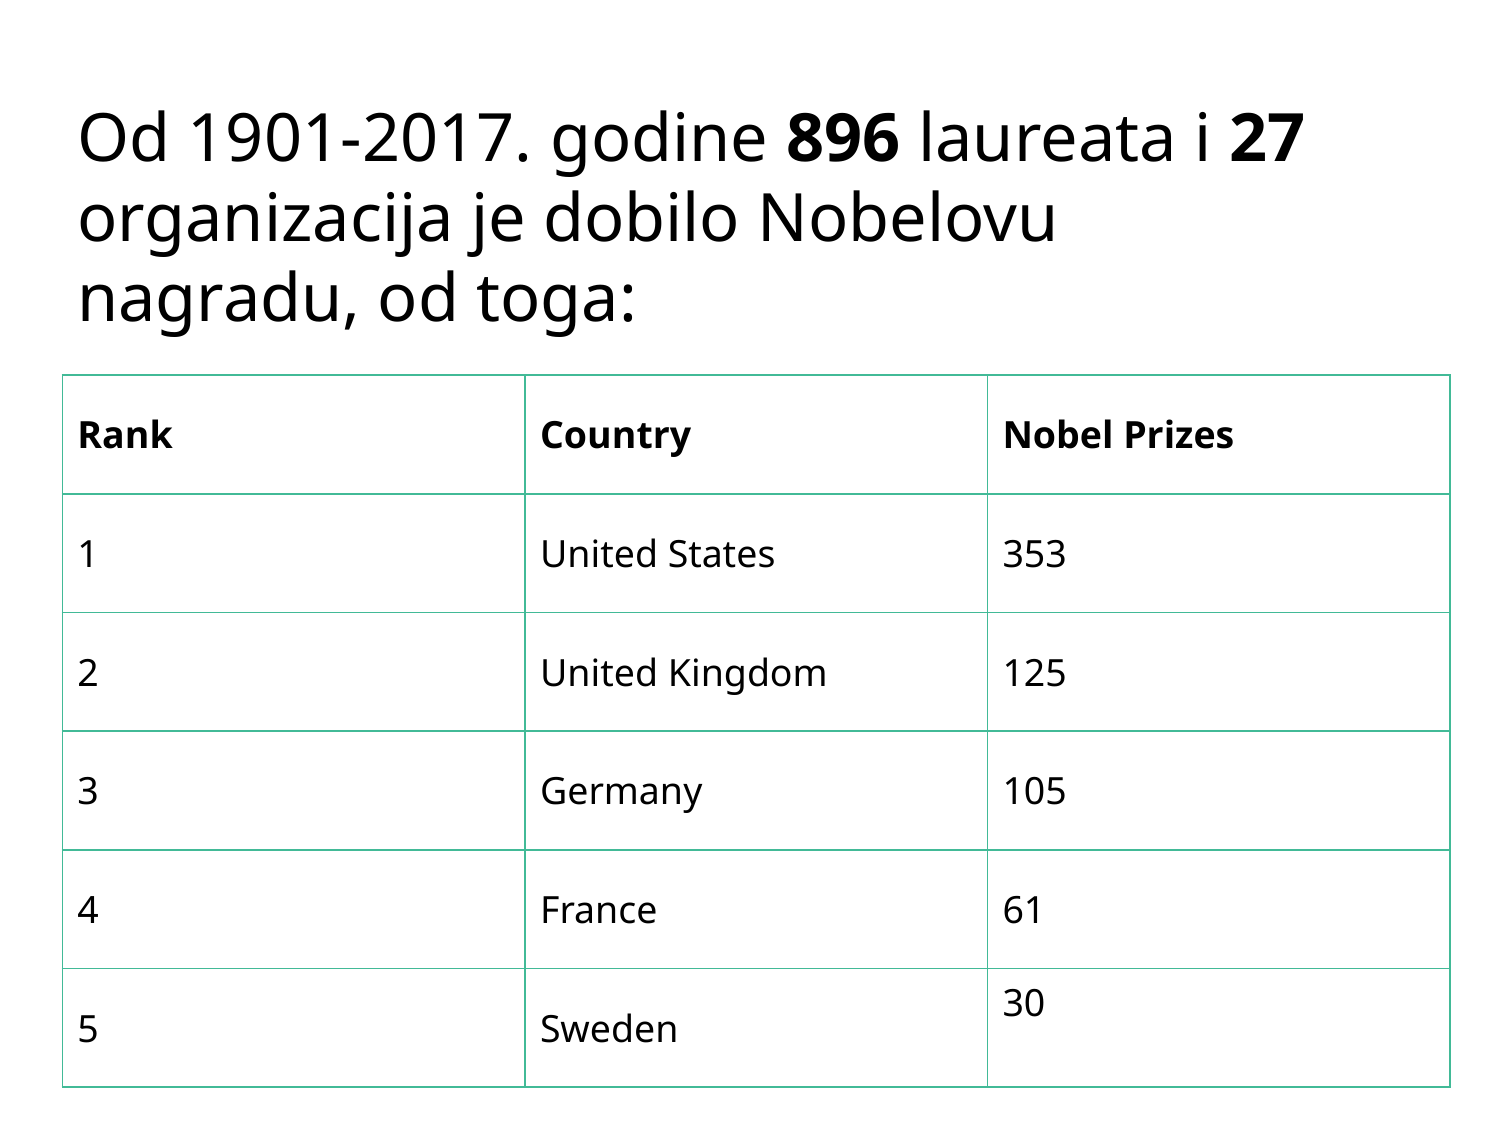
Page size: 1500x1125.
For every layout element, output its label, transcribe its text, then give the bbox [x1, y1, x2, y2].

table_cell 3 [63, 732, 524, 849]
table_cell 2 [63, 613, 524, 730]
table_cell 1 [63, 495, 524, 612]
table_cell United Kingdom [526, 613, 987, 730]
table_cell 5 [63, 969, 524, 1086]
table_header Country [526, 376, 987, 493]
table_cell Sweden [526, 969, 987, 1086]
table_cell 61 [988, 851, 1449, 968]
table_cell 30 [988, 969, 1449, 1086]
table_cell 125 [988, 613, 1449, 730]
table_cell France [526, 851, 987, 968]
table_cell 353 [988, 495, 1449, 612]
table_header Nobel Prizes [988, 376, 1449, 493]
table_cell 105 [988, 732, 1449, 849]
table_cell United States [526, 495, 987, 612]
table_header Rank [63, 376, 524, 493]
text_box Od 1901-2017. godine 896 laureata i 27 organizacija je dobilo Nobelovu nagradu, od toga: [62, 87, 1363, 343]
table_cell 4 [63, 851, 524, 968]
table_cell Germany [526, 732, 987, 849]
